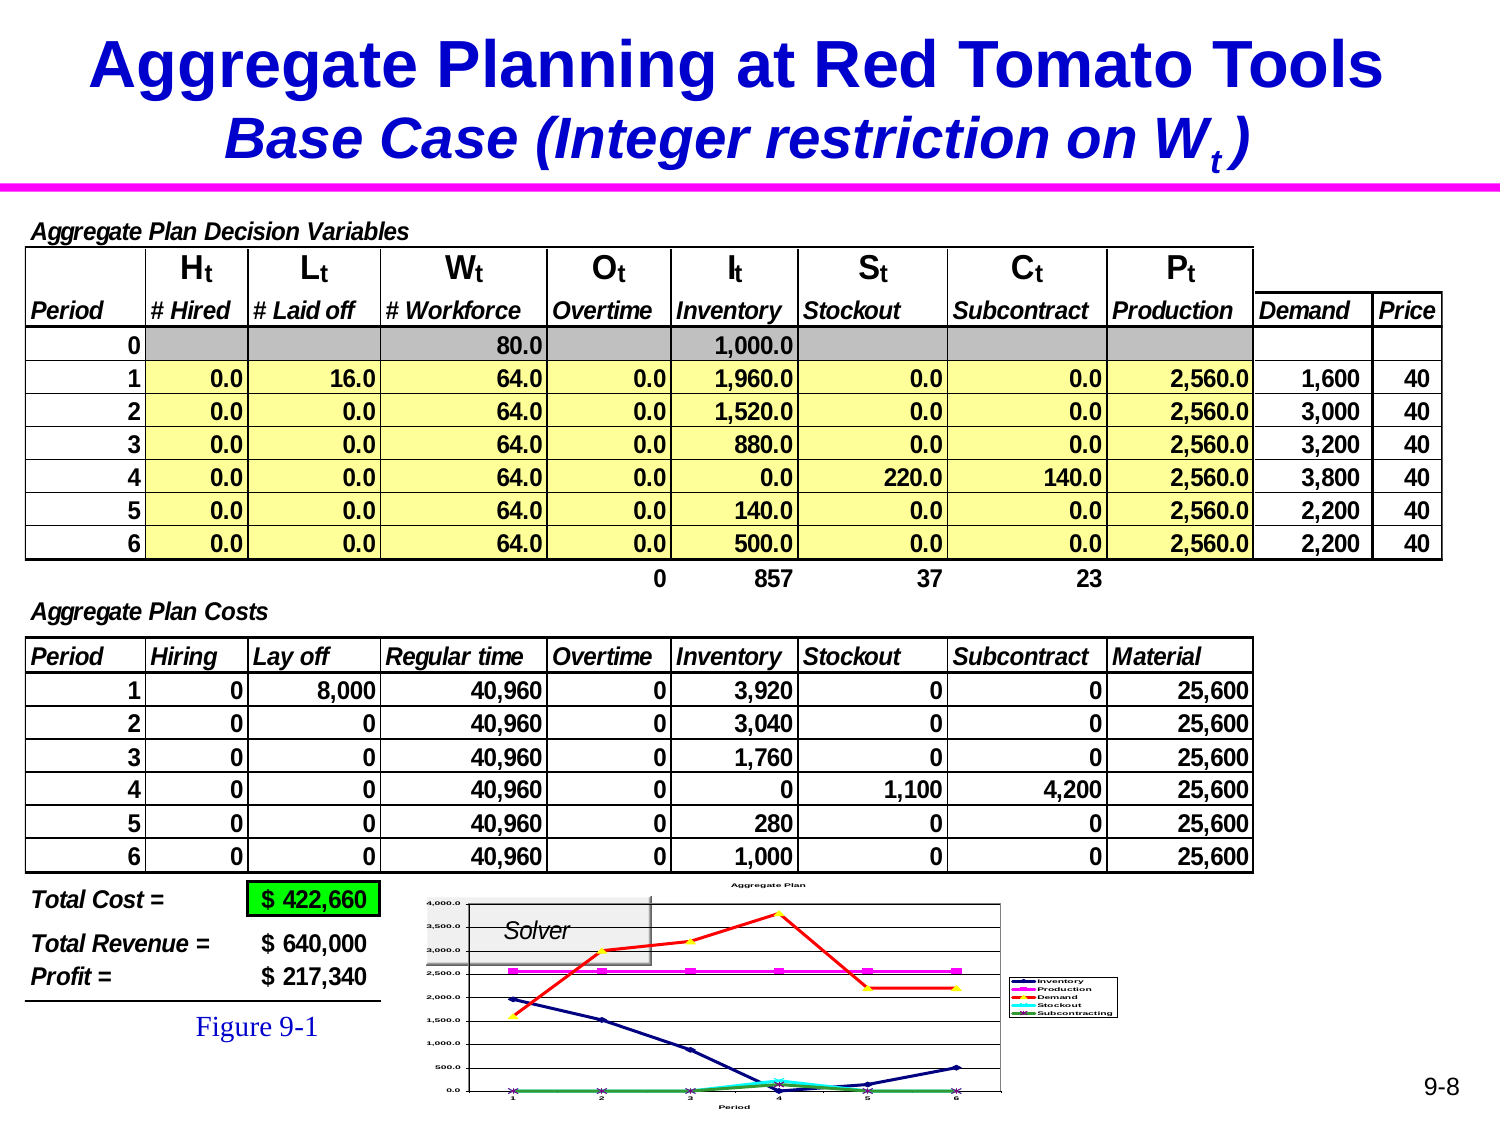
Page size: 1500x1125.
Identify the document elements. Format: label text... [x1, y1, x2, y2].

text_box Figure 9-1 [180, 1011, 334, 1050]
picture [412, 874, 1126, 1120]
slide_number 9-8 [1162, 1062, 1475, 1125]
title Aggregate Planning at Red Tomato Tools Base Case (Integer restriction on Wt ) [62, 43, 1413, 188]
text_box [24, 212, 1445, 1004]
